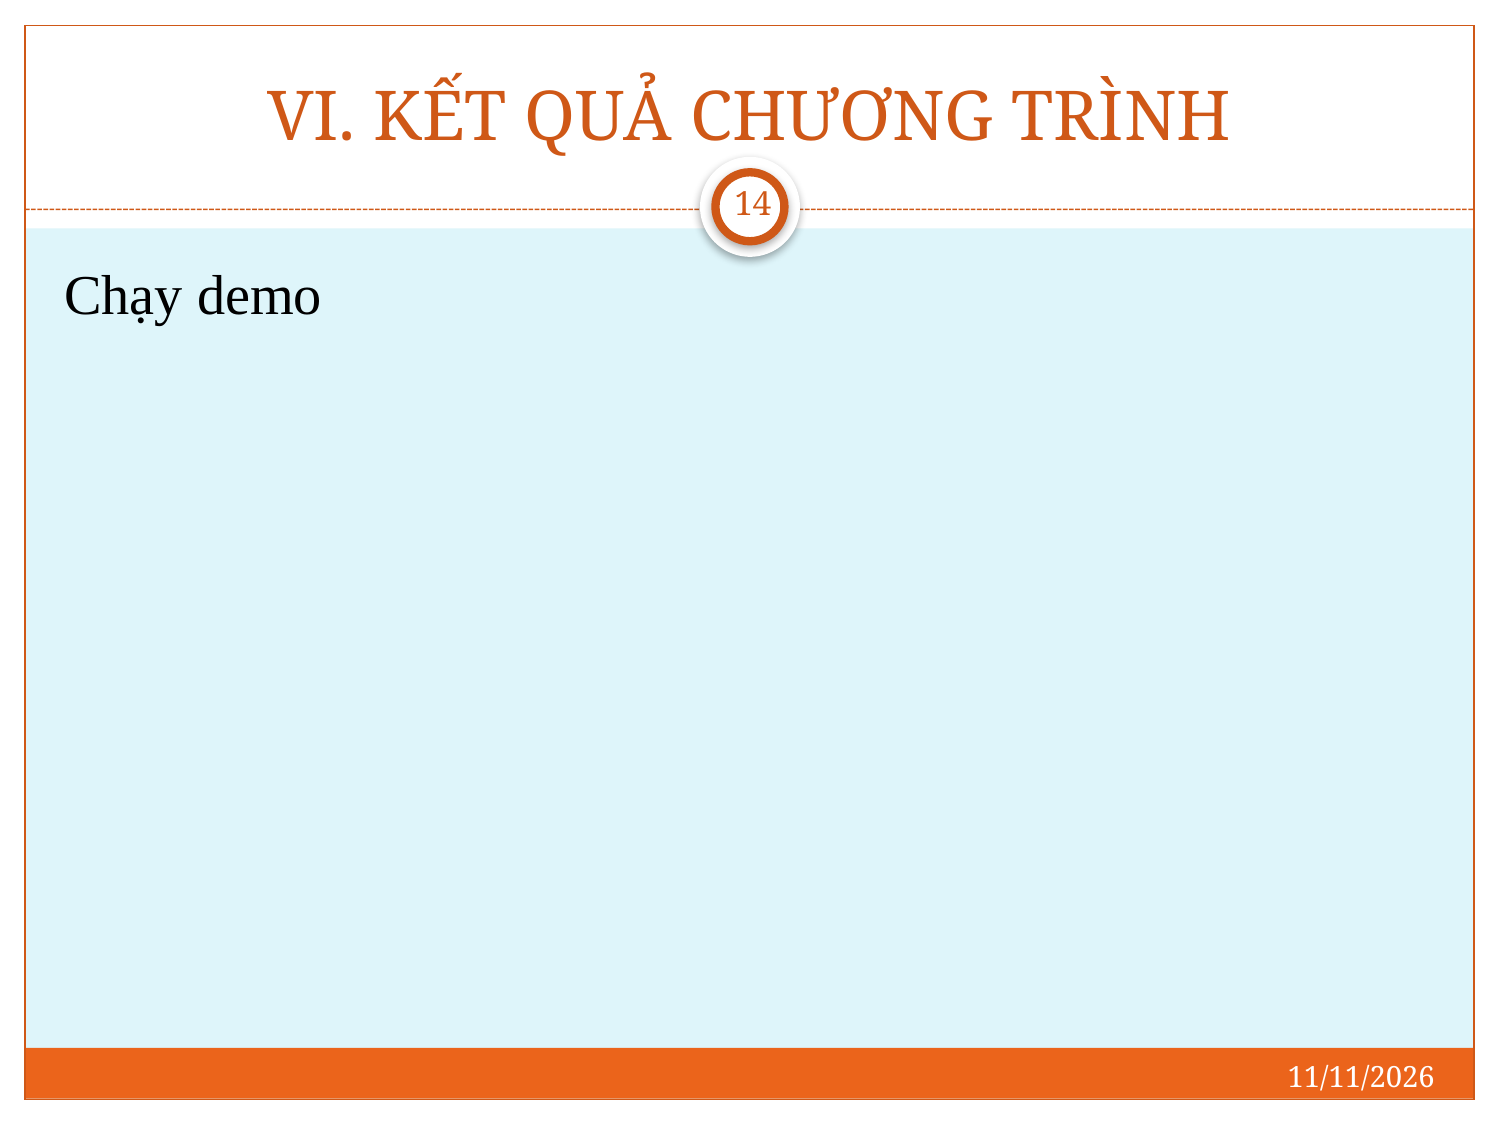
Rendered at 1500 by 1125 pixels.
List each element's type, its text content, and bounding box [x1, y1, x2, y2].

list Chạy demo [49, 250, 1445, 1001]
title VI. KẾT QUẢ CHƯƠNG TRÌNH [49, 37, 1450, 162]
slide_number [950, 1050, 1450, 1111]
slide_number 14 [715, 168, 791, 241]
